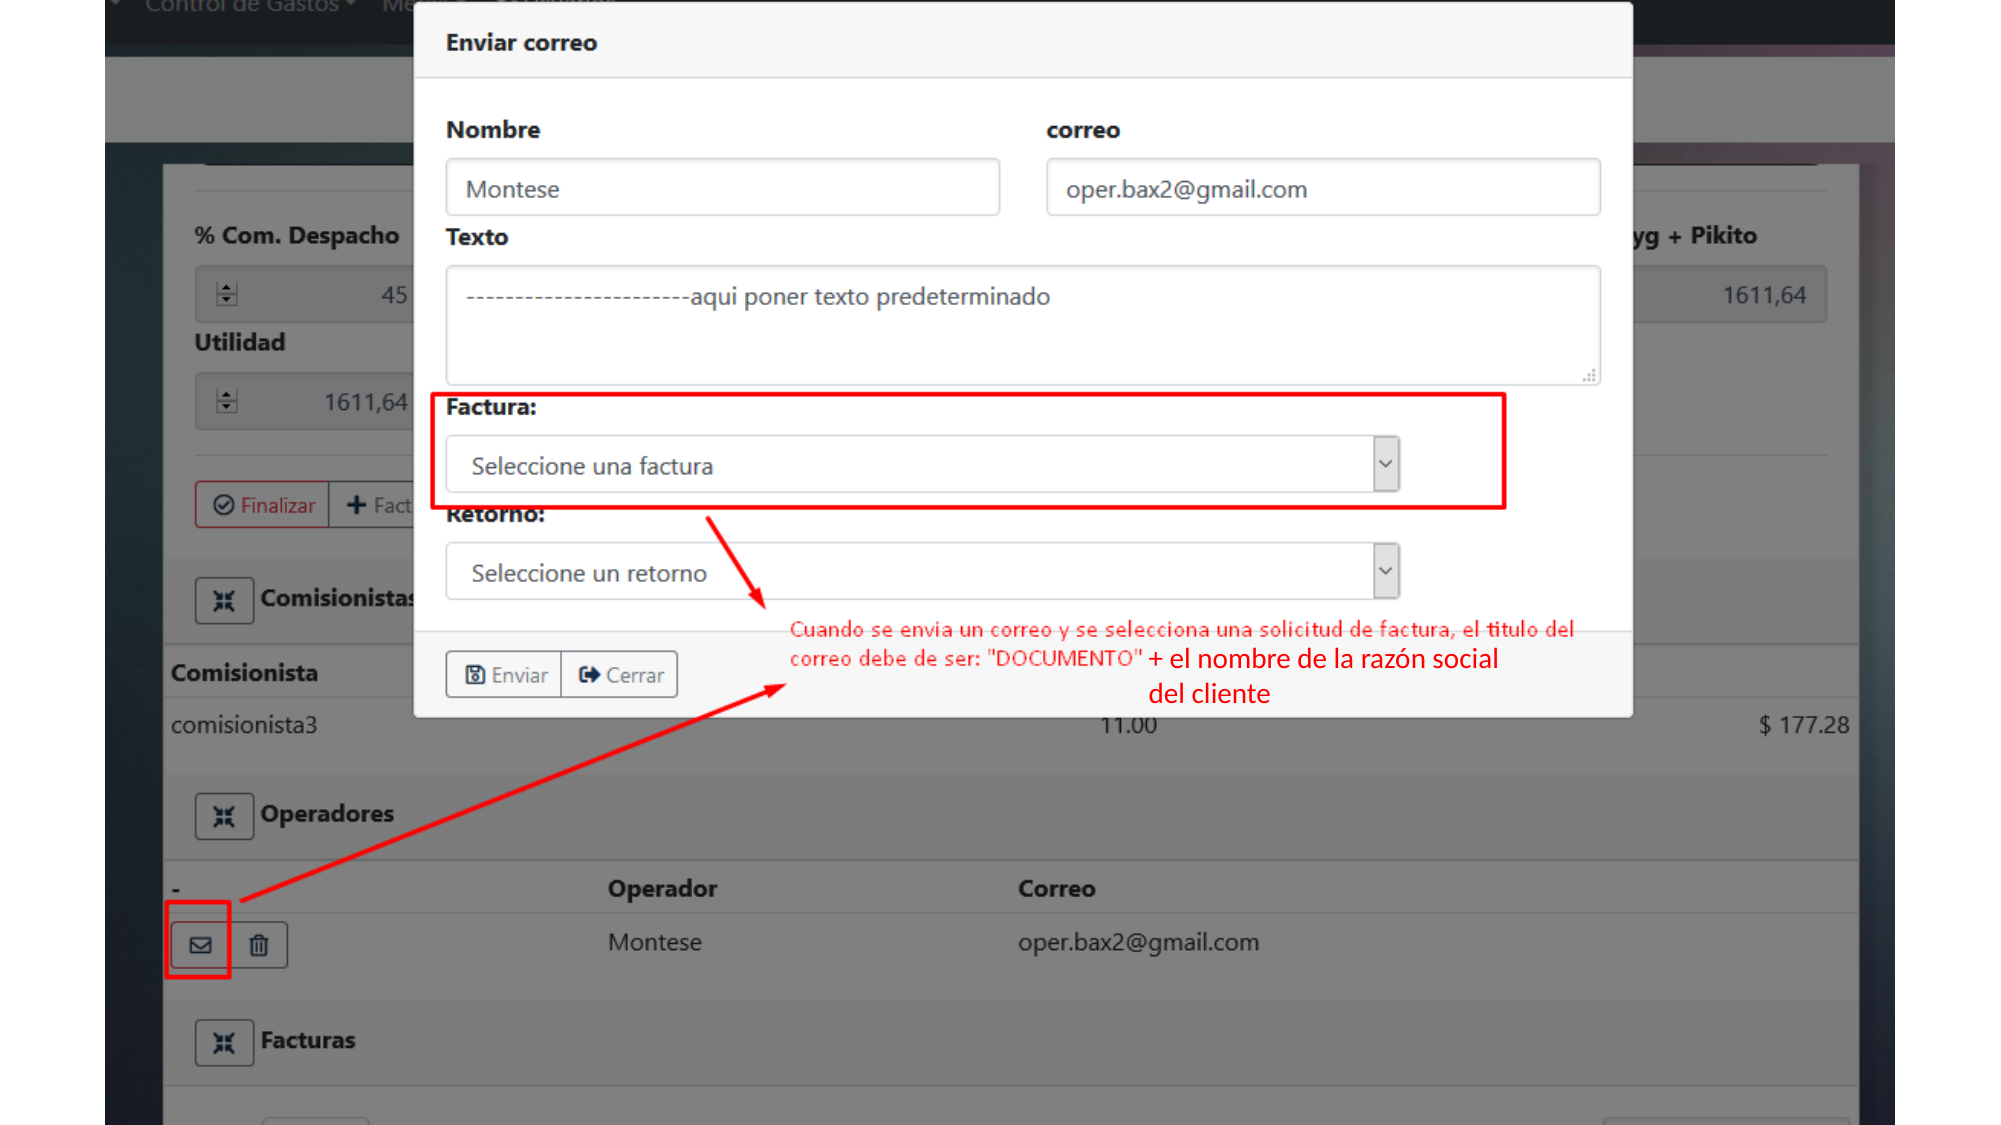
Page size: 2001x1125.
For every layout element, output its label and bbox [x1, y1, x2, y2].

picture [105, 0, 1895, 1125]
